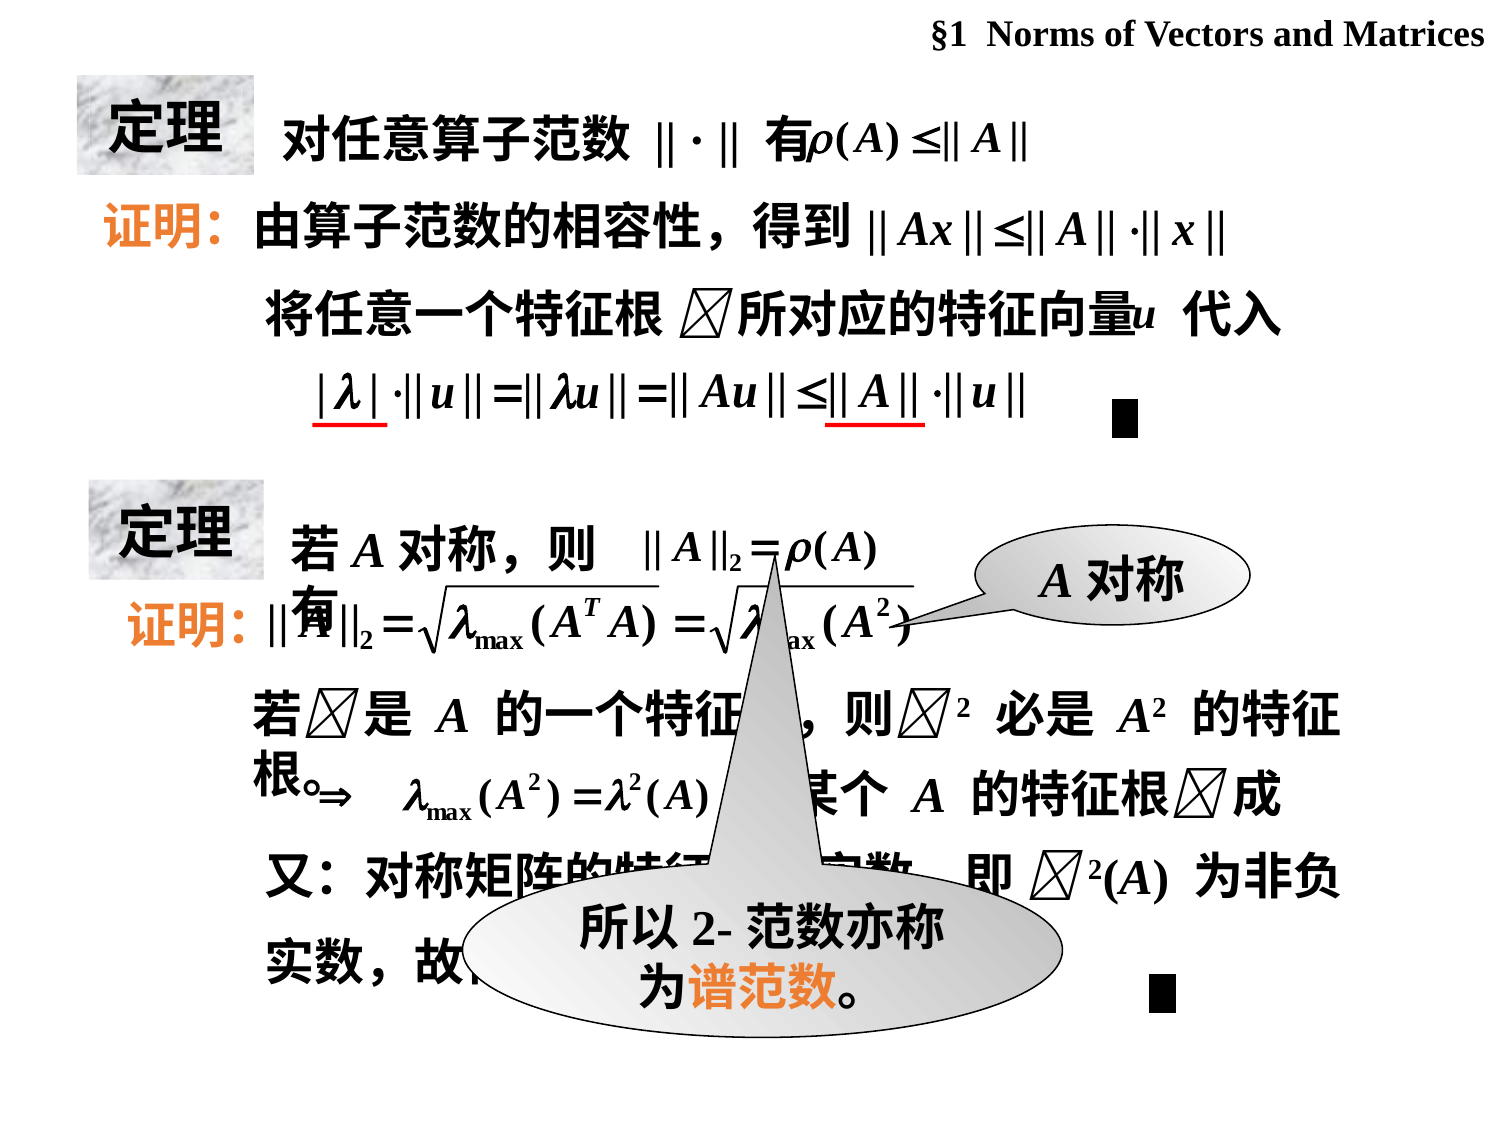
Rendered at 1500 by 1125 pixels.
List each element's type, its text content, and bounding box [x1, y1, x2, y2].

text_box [88, 479, 886, 586]
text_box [237, 187, 1233, 267]
text_box [1112, 399, 1138, 438]
text_box §1 Norms of Vectors and Matrices [537, 0, 1500, 63]
text_box 证明： [87, 187, 237, 263]
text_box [76, 74, 1036, 176]
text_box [312, 362, 668, 424]
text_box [668, 362, 1031, 429]
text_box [249, 274, 1300, 351]
text_box [1149, 975, 1175, 1013]
text_box 又：对称矩阵的特征根为实数，即 2(A) 为非负 实数，故得证。 [249, 837, 713, 998]
text_box 若 是 A 的一个特征根，则2 必是 A2 的特征根。 [794, 674, 1363, 810]
text_box 又：对称矩阵的特征根为实数，即 2(A) 为非负 实数，故得证。 [819, 837, 1438, 998]
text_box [312, 755, 1325, 832]
text_box 证明： [112, 586, 262, 661]
text_box A对称 [922, 524, 1251, 625]
text_box 所以2-范数亦称为谱范数。 [731, 666, 806, 755]
text_box 若 是 A 的一个特征根，则2 必是 A2 的特征根。 [237, 674, 748, 810]
text_box 所以2-范数亦称为谱范数。 [462, 832, 1063, 1038]
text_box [262, 574, 922, 666]
